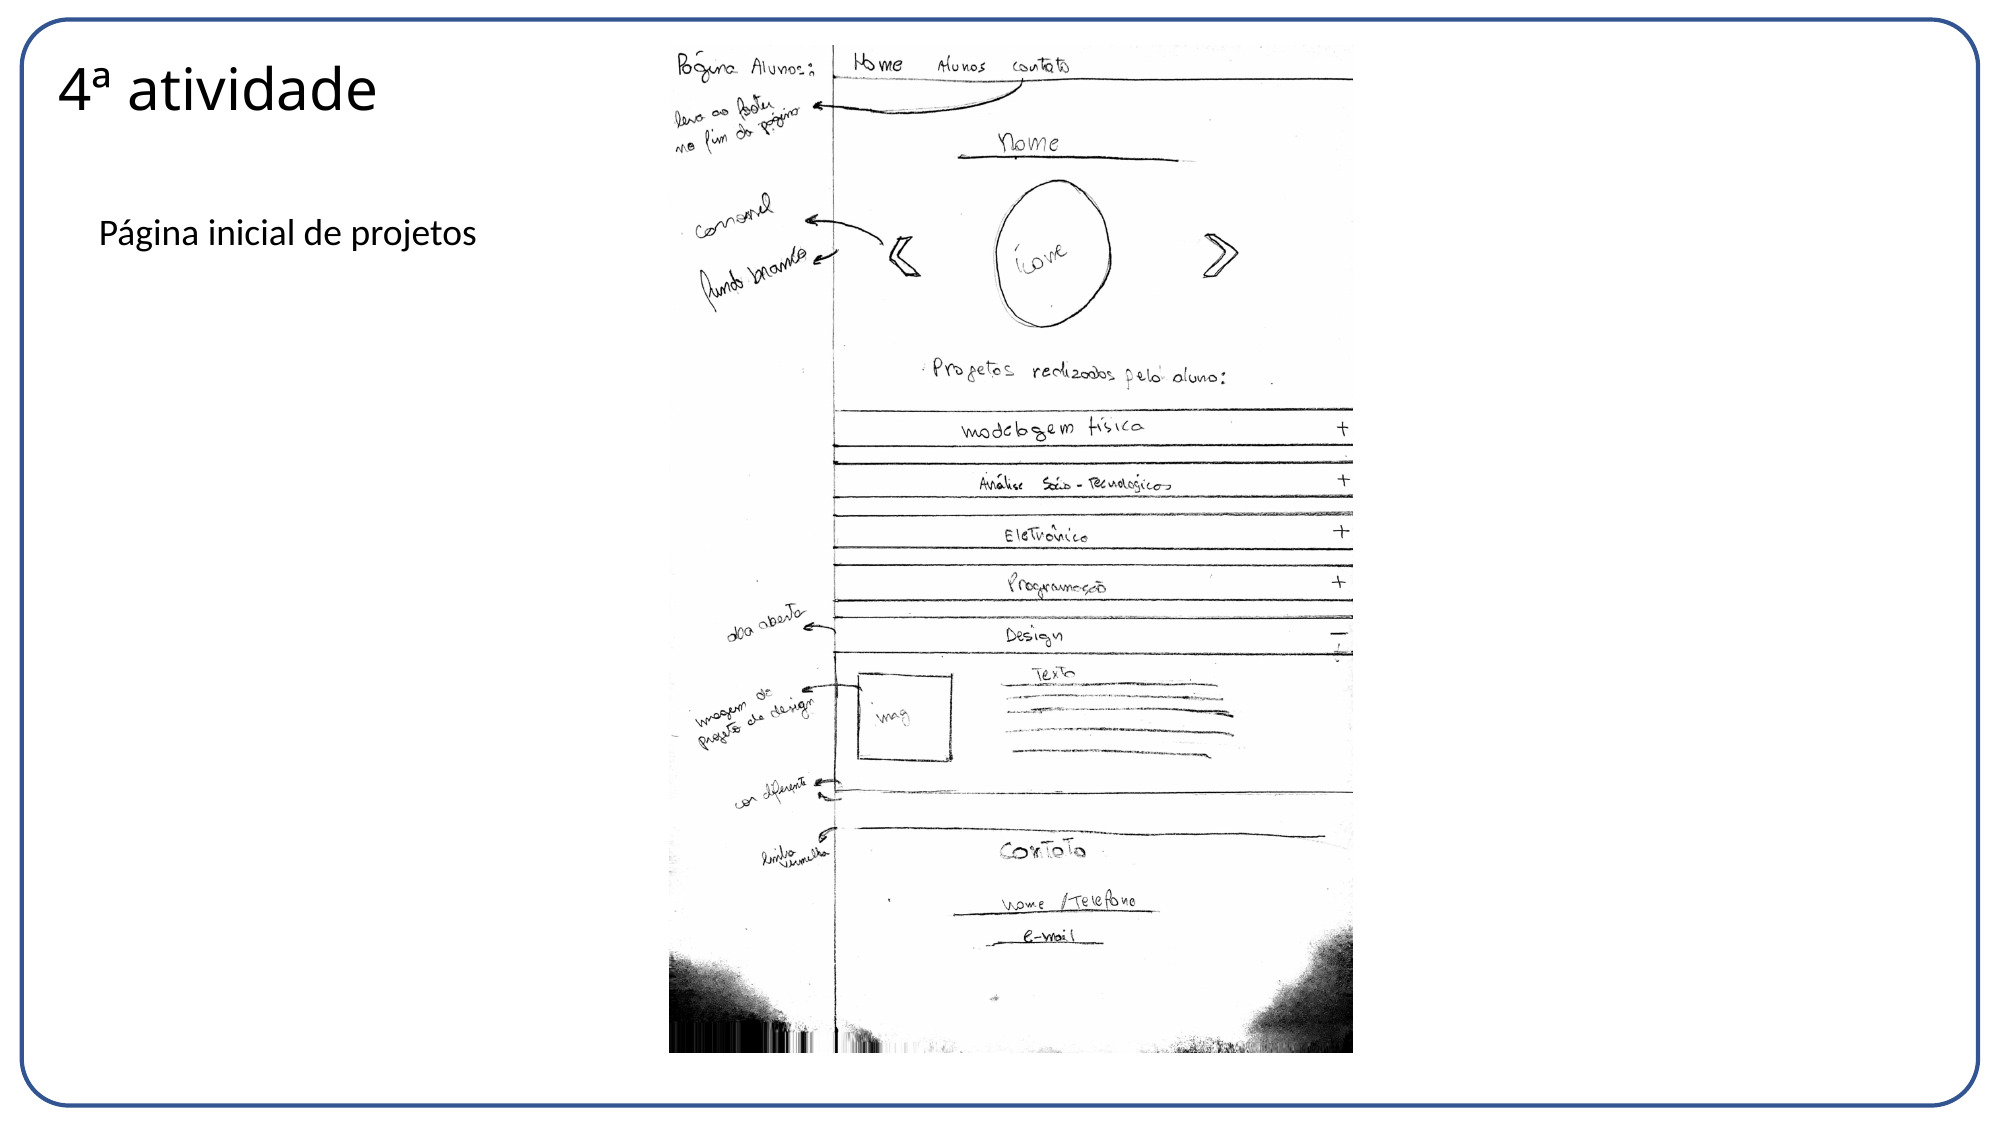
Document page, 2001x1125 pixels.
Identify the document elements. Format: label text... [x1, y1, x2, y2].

title 4ª atividade [43, 0, 1769, 201]
text_box Página inicial de projetos [84, 200, 570, 260]
picture [669, 45, 1353, 1053]
